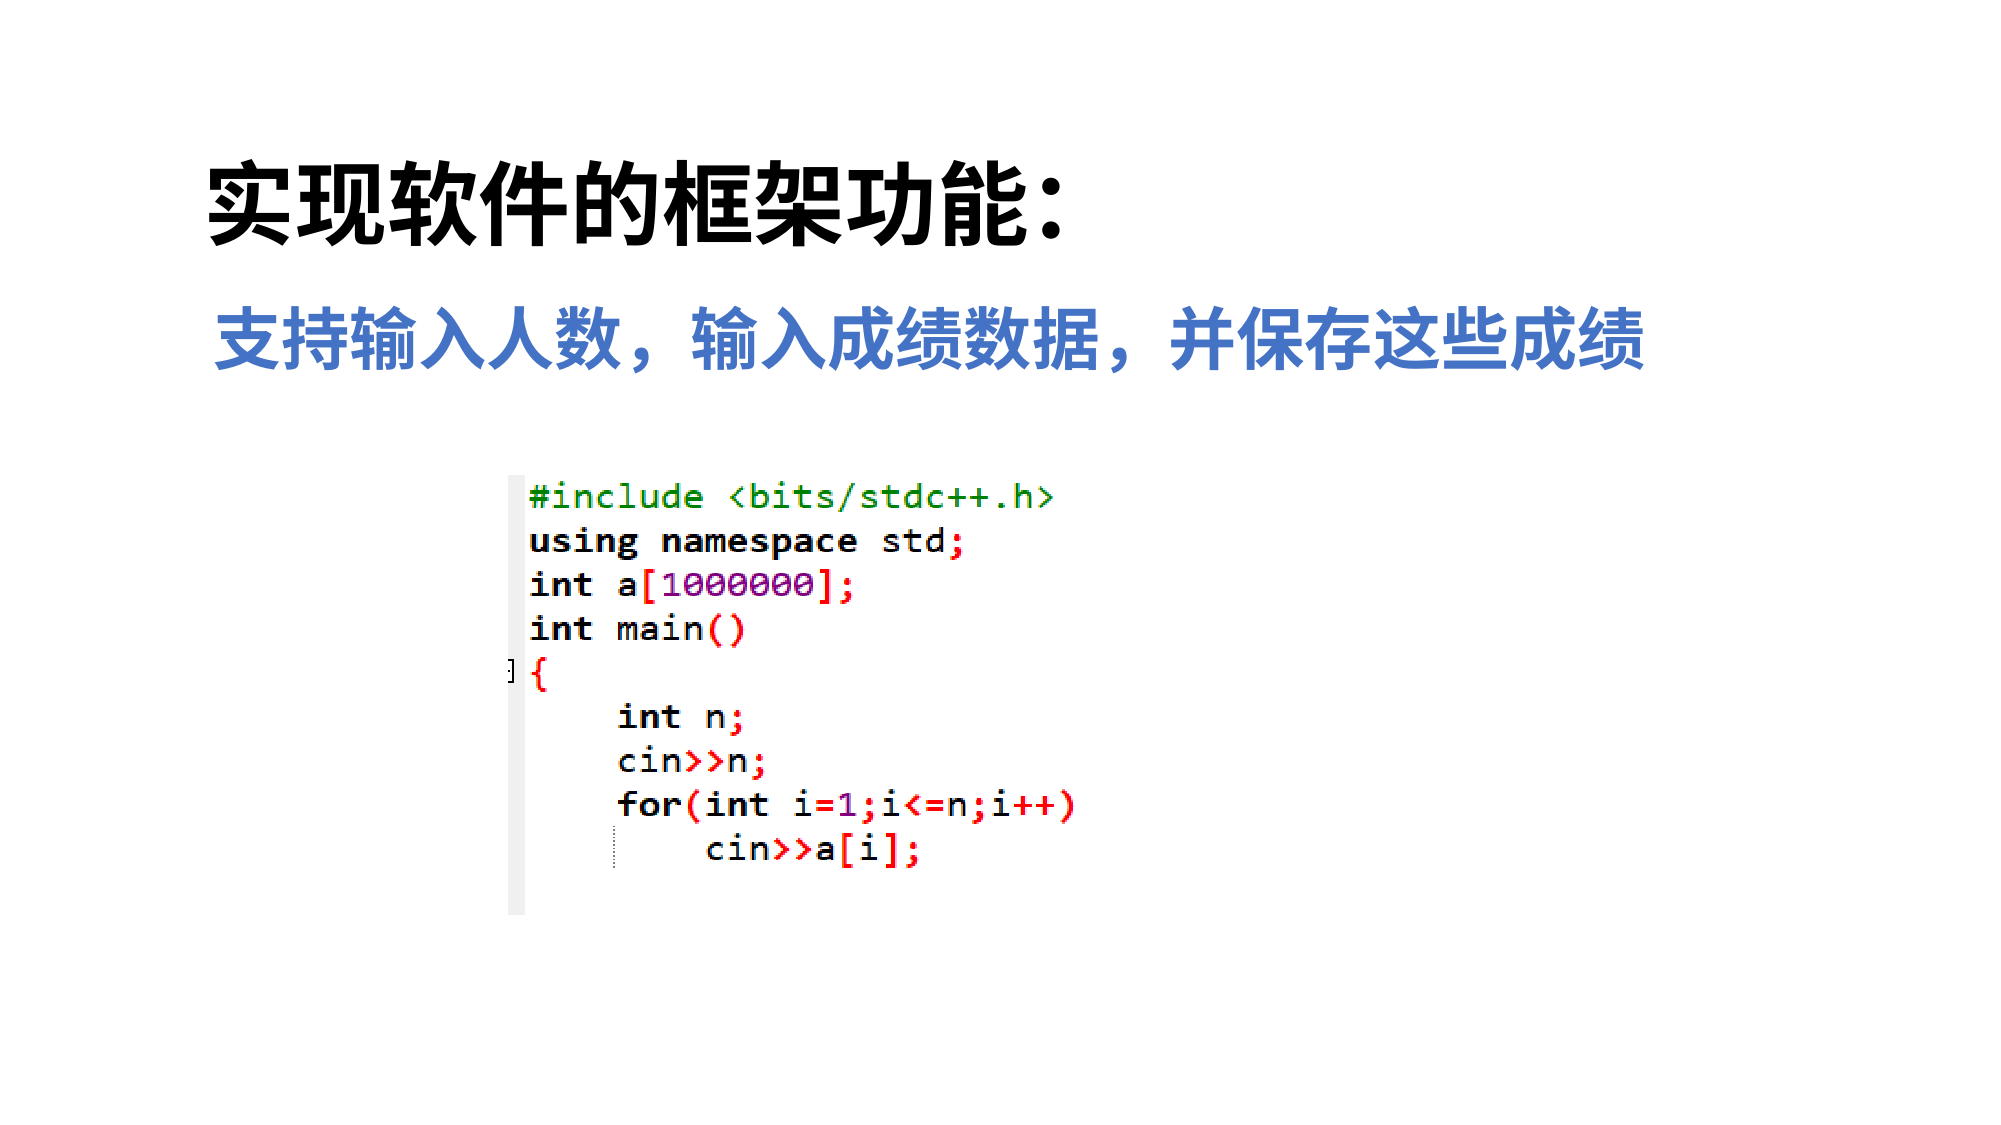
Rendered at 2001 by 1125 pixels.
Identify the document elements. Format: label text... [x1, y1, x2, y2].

list 支持输入人数，输入成绩数据，并保存这些成绩 [198, 297, 1683, 395]
title 实现软件的框架功能： [188, 99, 1251, 318]
picture [508, 475, 1347, 915]
